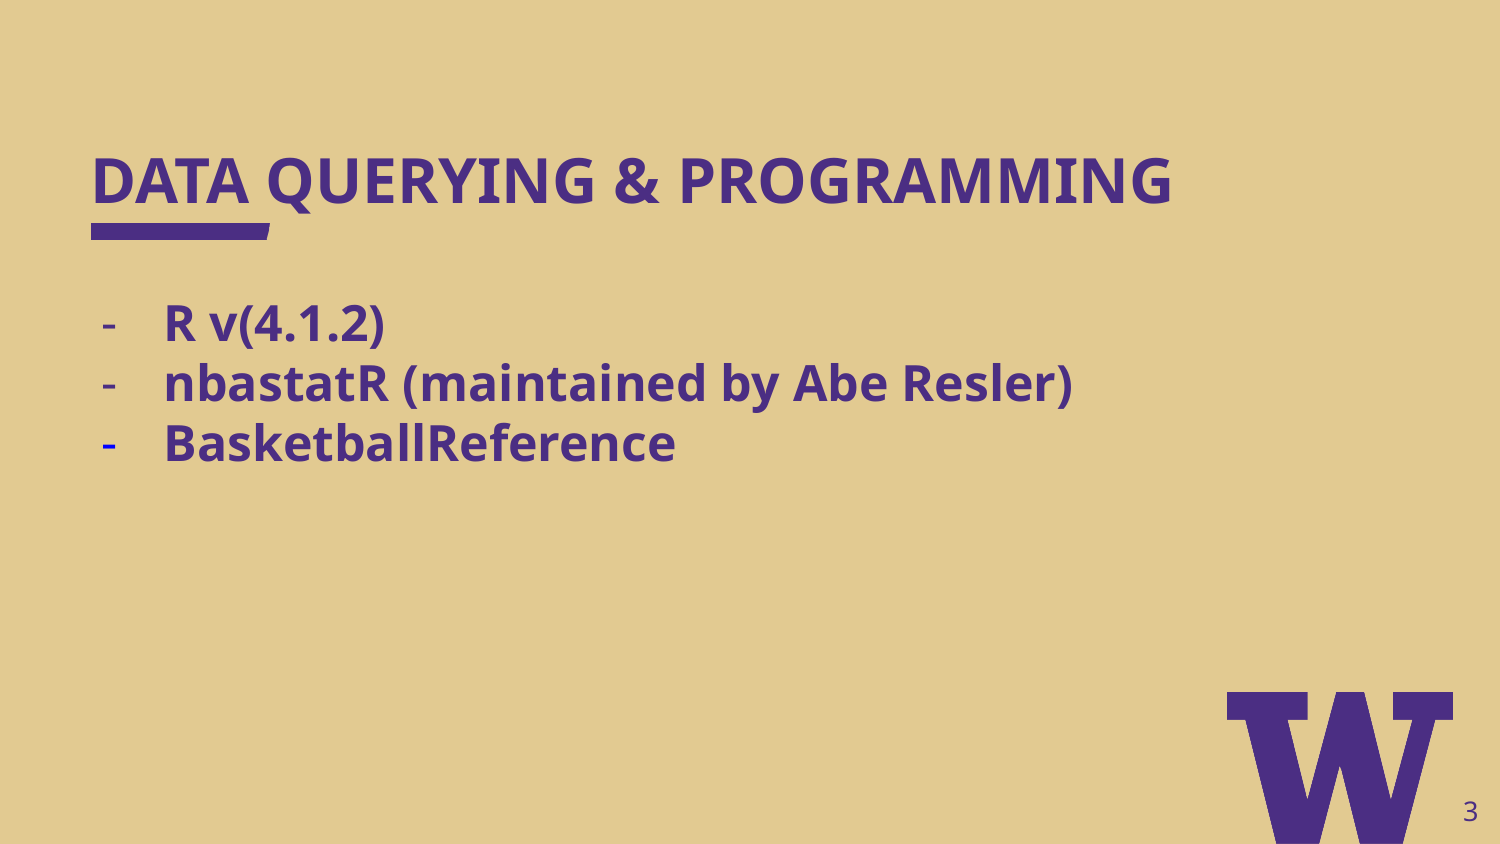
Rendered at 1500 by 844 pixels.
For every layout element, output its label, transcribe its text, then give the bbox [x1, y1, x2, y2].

picture [1227, 692, 1453, 844]
picture [91, 224, 270, 240]
slide_number 3 [1403, 779, 1494, 844]
title DATA QUERYING & PROGRAMMING [75, 60, 1419, 224]
list R v(4.1.2) nbastatR (maintained by Abe Resler) BasketballReference [73, 283, 1419, 672]
